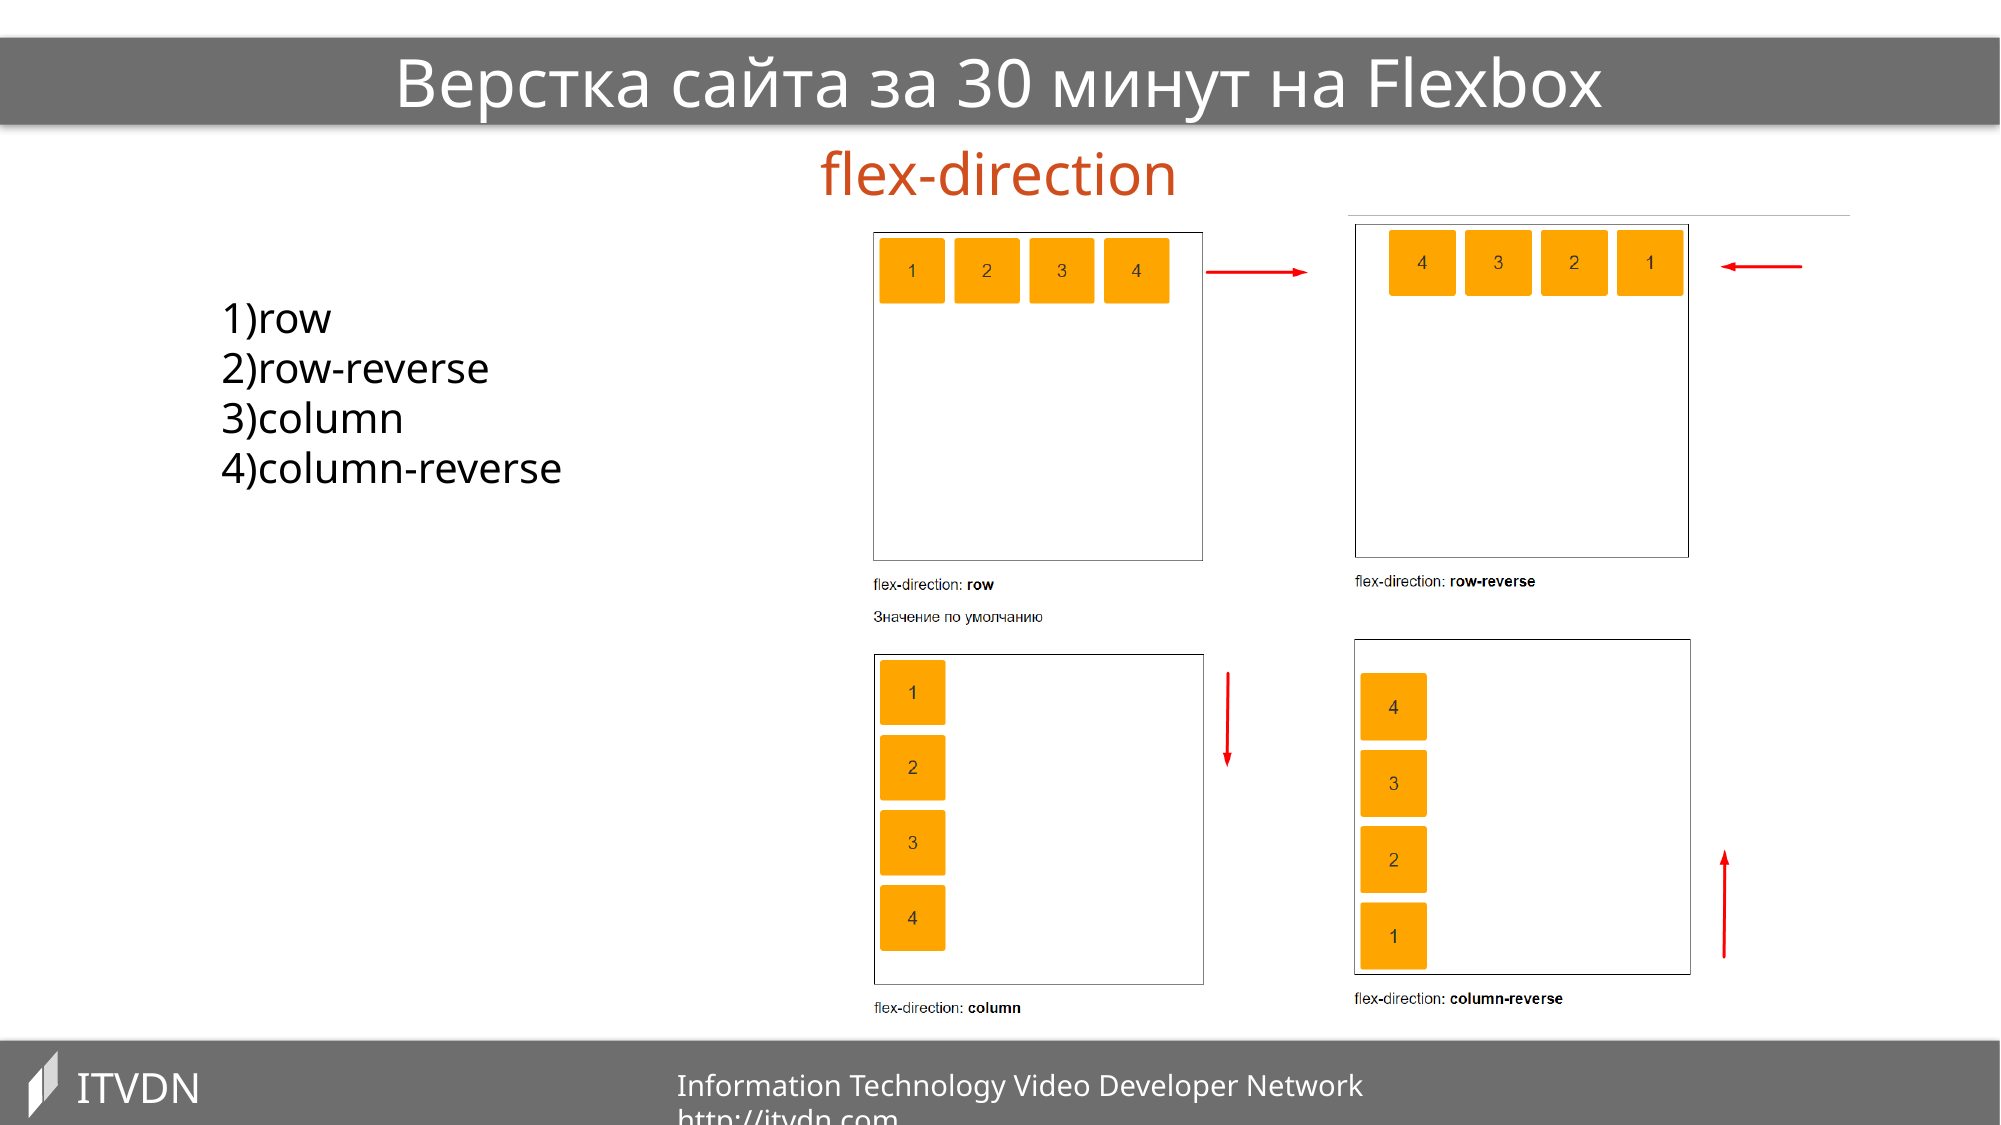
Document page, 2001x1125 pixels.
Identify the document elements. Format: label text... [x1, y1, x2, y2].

picture [1348, 631, 1859, 1015]
text_box ITVDN [62, 1054, 207, 1120]
text_box [0, 1037, 2000, 1125]
text_box Верстка сайта за 30 минут на Flexbox [0, 34, 2000, 128]
picture [1347, 215, 1850, 602]
text_box flex-direction [0, 138, 2000, 219]
text_box row row-reverse column column-reverse [204, 282, 2000, 1011]
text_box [28, 1050, 59, 1119]
text_box Information Technology Video Developer Network http://itvdn.com [662, 1059, 1963, 1109]
picture [867, 646, 1345, 1027]
picture [868, 225, 1319, 630]
